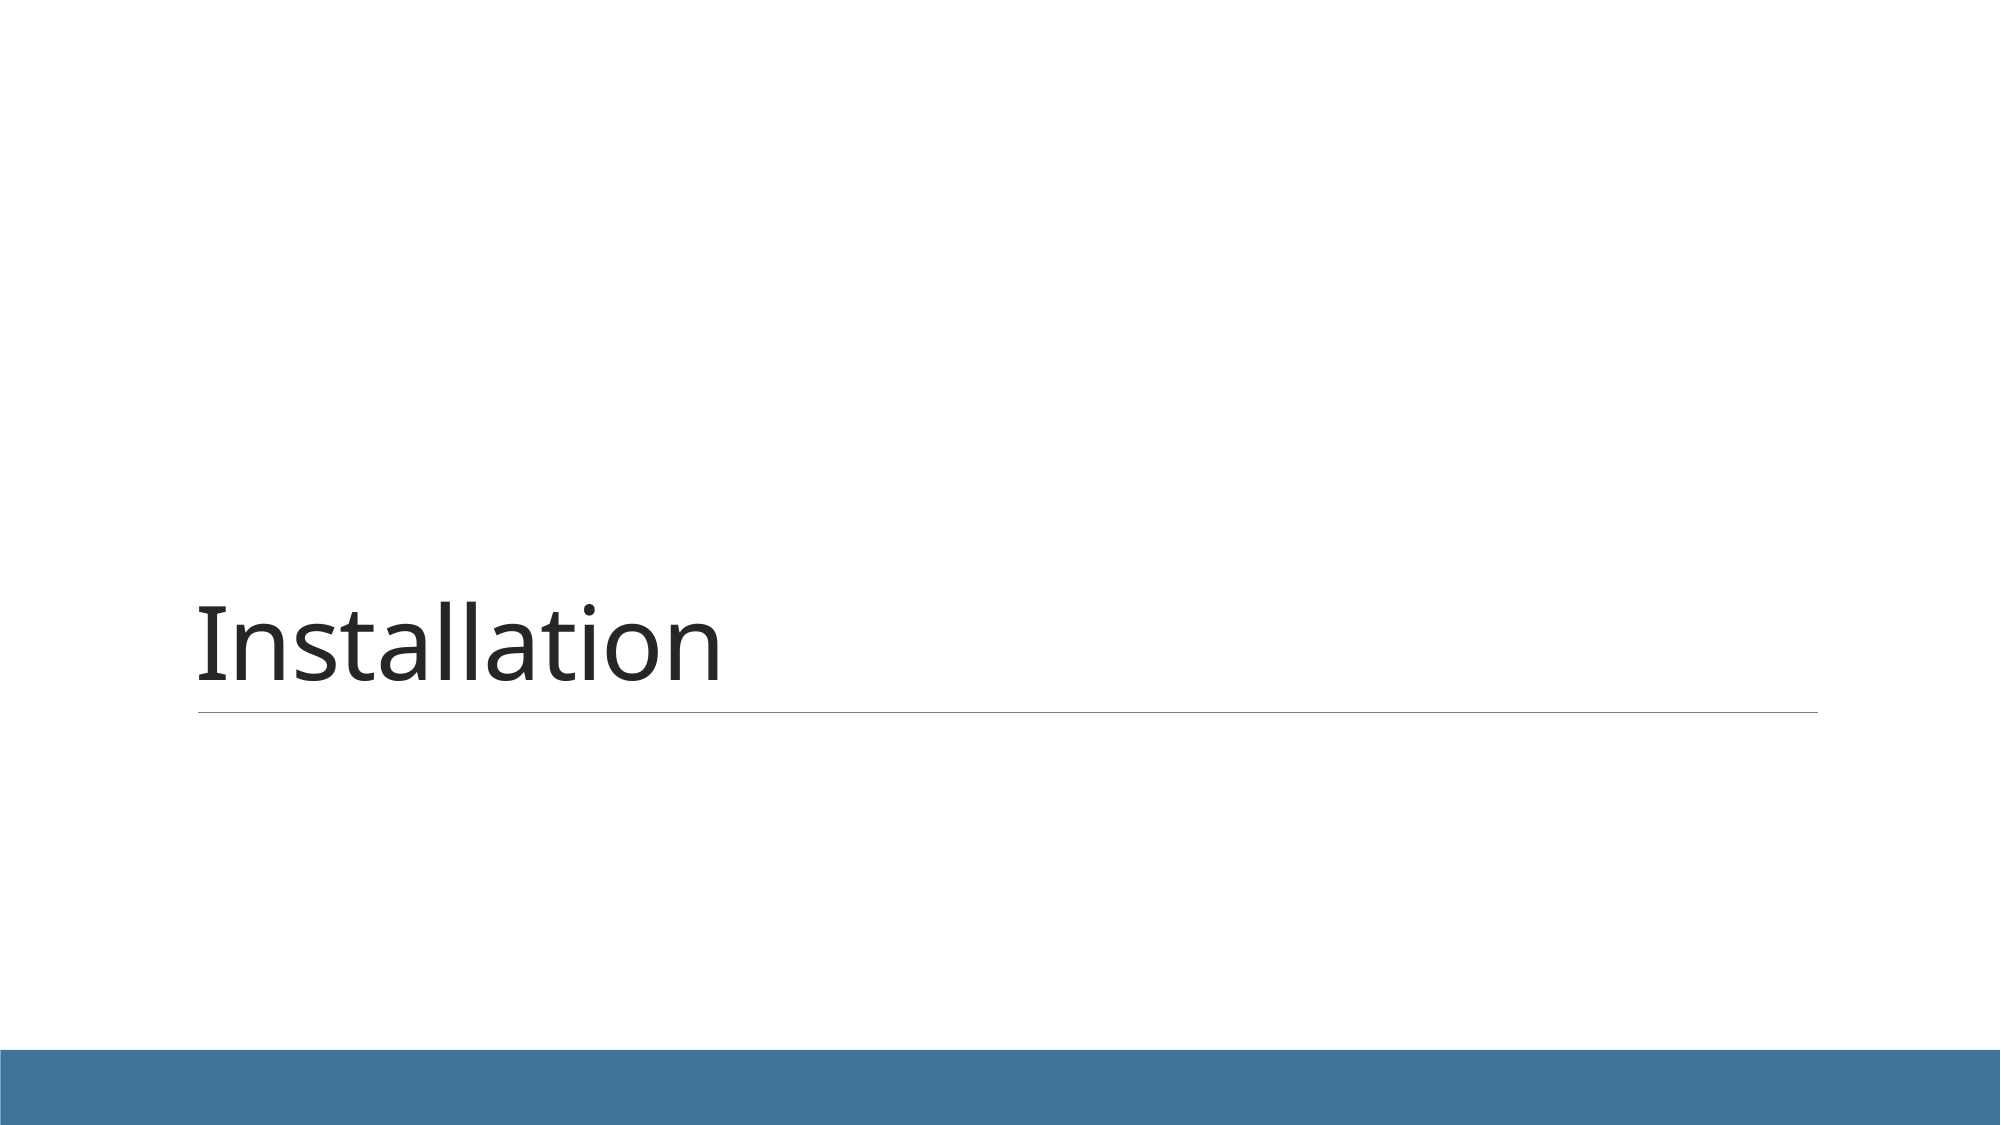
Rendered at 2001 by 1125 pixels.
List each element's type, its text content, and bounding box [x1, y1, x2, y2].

title Installation [180, 124, 1830, 710]
